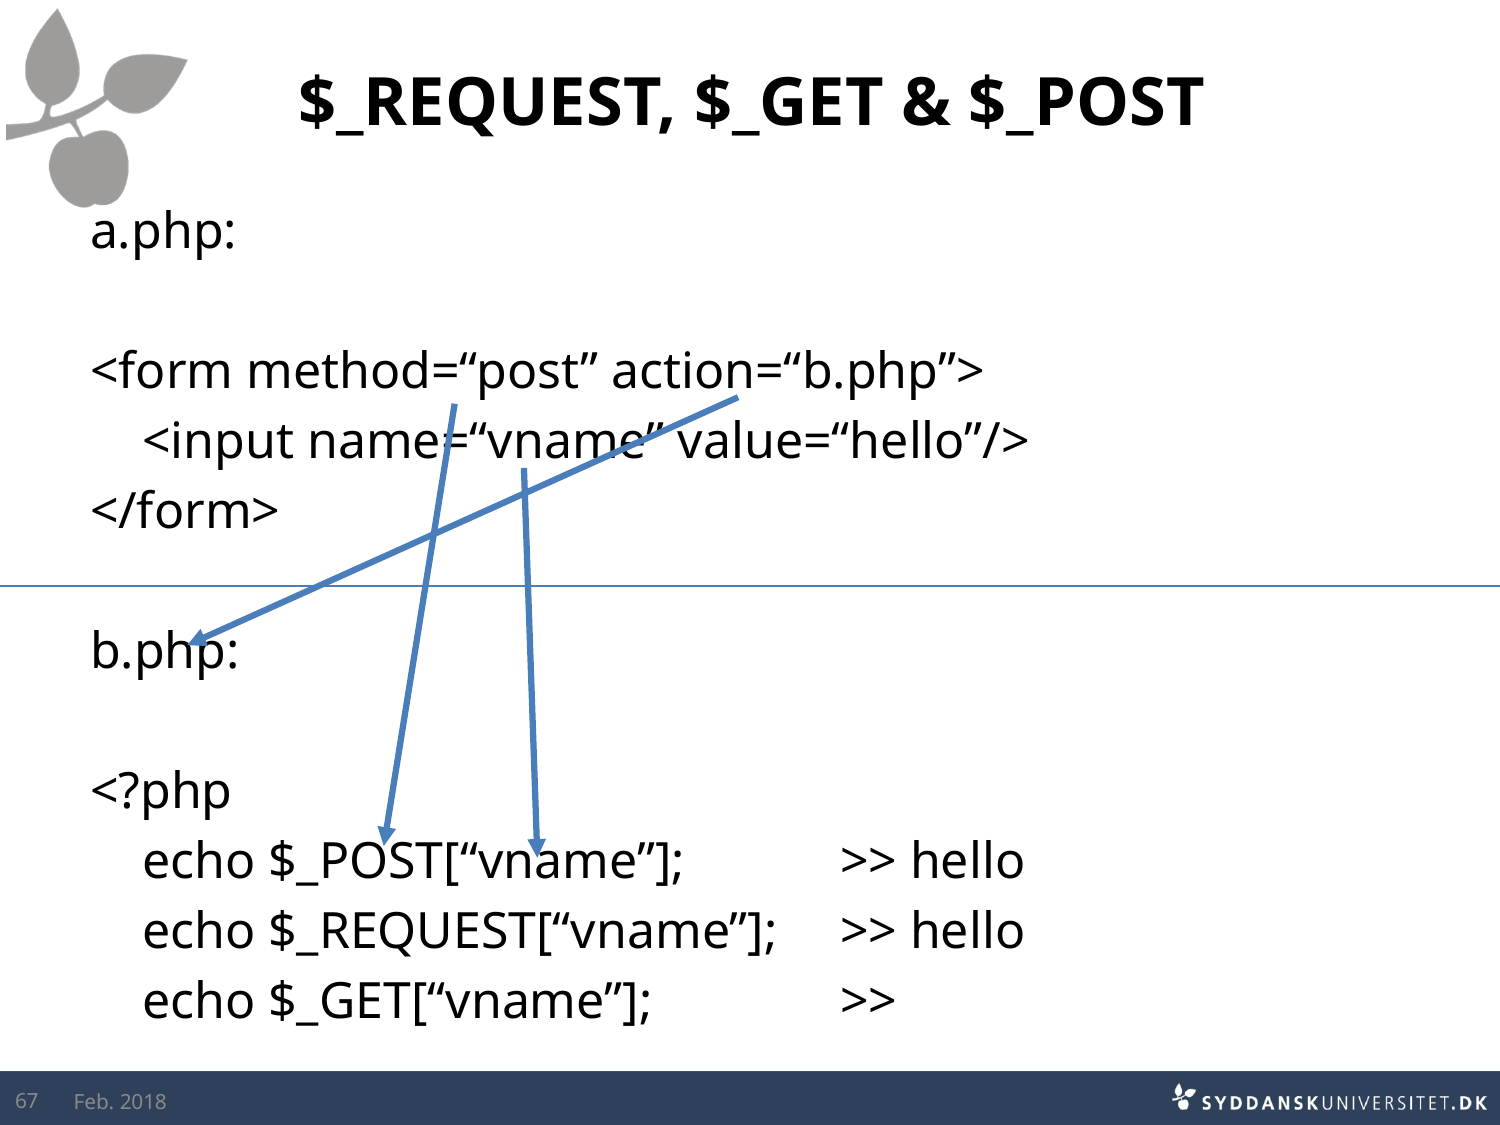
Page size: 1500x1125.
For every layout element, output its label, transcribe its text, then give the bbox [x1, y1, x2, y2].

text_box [523, 654, 538, 859]
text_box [383, 654, 455, 847]
list a.php: <form method=“post” action=“b.php”> <input name=“vname” value=“hello”/> </form> b.php: <?php echo $_POST[“vname”]; >> hello echo $_REQUEST[“vname”]; >> hello echo $_GET[“vname”]; >> [75, 191, 1376, 585]
list a.php: <form method=“post” action=“b.php”> <input name=“vname” value=“hello”/> </form> b.php: <?php echo $_POST[“vname”]; >> hello echo $_REQUEST[“vname”]; >> hello echo $_GET[“vname”]; >> [75, 595, 1376, 1047]
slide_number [71, 1078, 200, 1125]
picture [5, 6, 188, 209]
slide_number 67 [0, 1078, 71, 1125]
picture [0, 1071, 1500, 1125]
title $_REQUEST, $_GET & $_POST [193, 13, 1427, 185]
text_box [186, 396, 739, 646]
